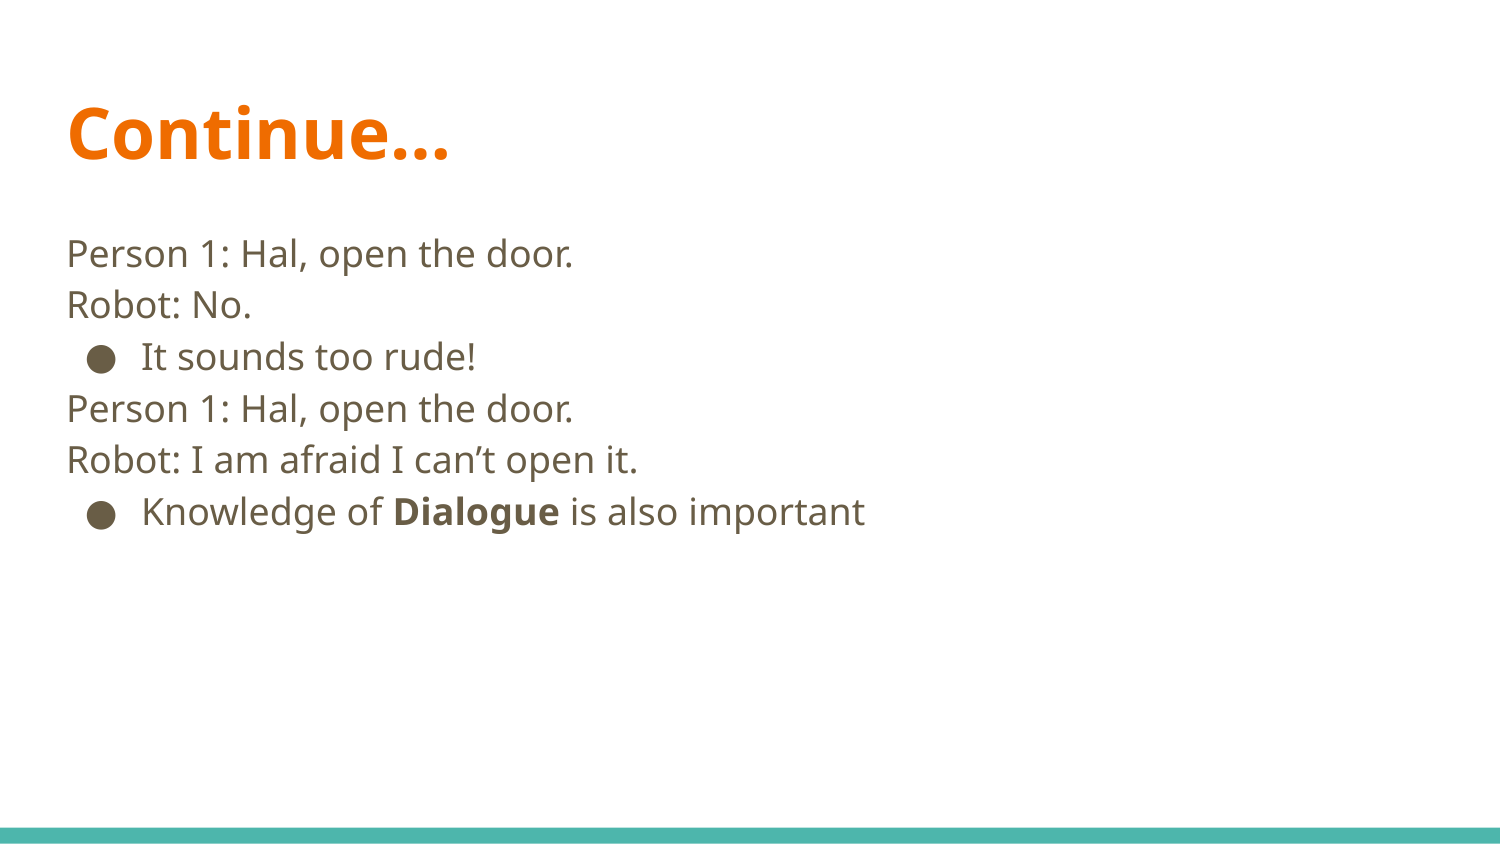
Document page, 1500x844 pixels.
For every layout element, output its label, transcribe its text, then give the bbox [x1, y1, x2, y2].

title Continue… [51, 72, 1449, 189]
list Person 1: Hal, open the door. Robot: No. It sounds too rude! Person 1: Hal, open the door. Robot: I am afraid I can’t open it. Knowledge of Dialogue is also important [51, 207, 1449, 750]
